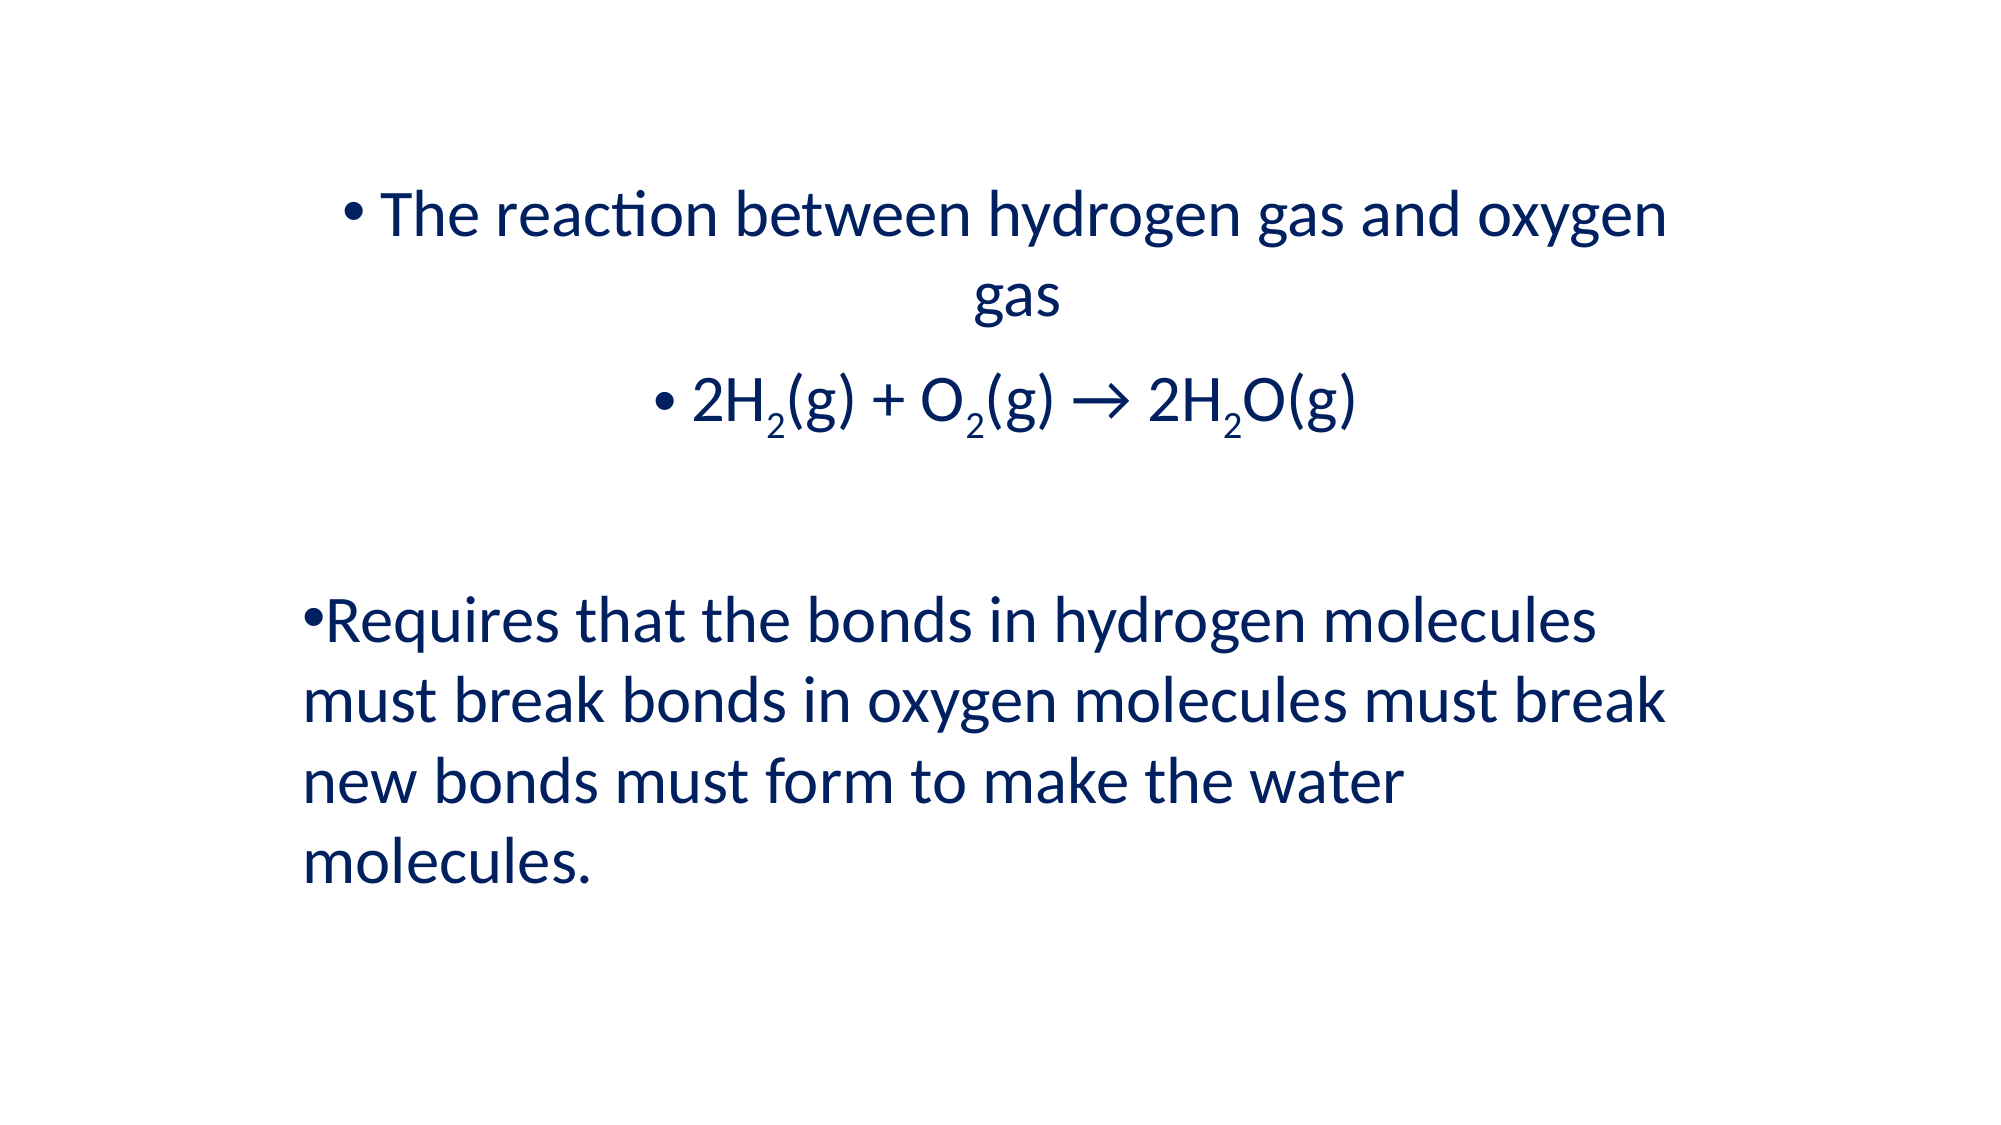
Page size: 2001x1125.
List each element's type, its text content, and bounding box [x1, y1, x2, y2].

list The reaction between hydrogen gas and oxygen gas 2H2(g) + O2(g) → 2H2O(g) Requires that the bonds in hydrogen molecules must break bonds in oxygen molecules must break new bonds must form to make the water molecules. [287, 162, 1725, 950]
title 9.2 What is needed for a reaction [137, 59, 1863, 278]
